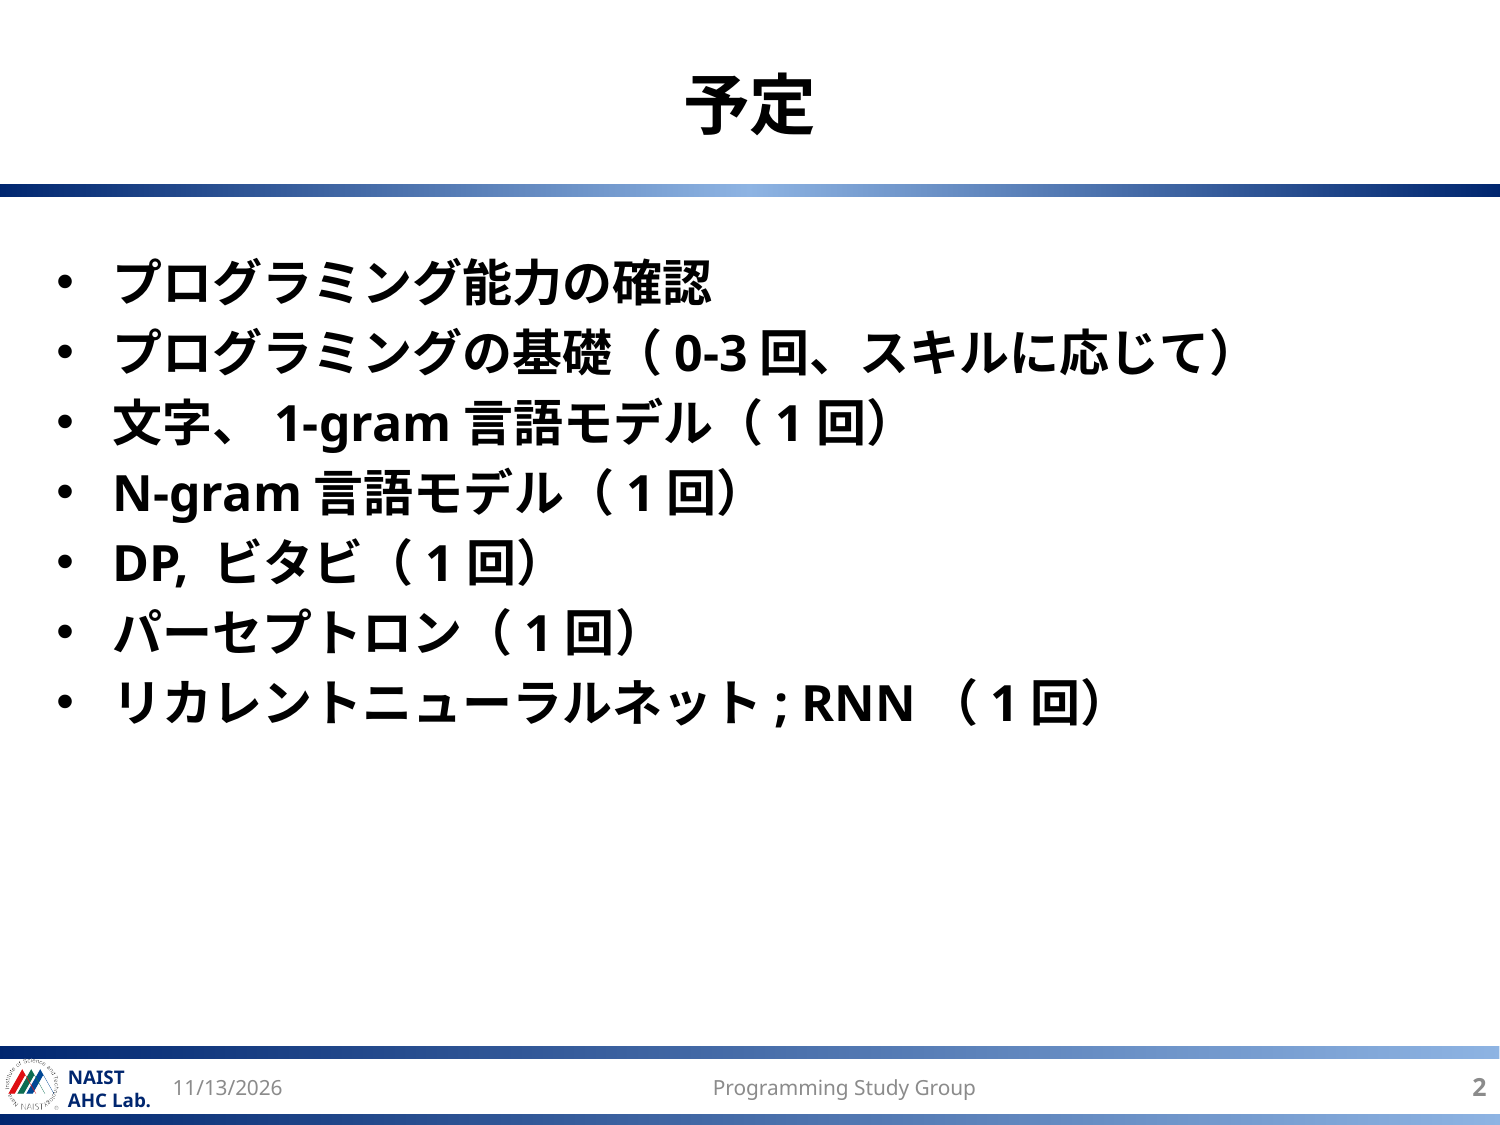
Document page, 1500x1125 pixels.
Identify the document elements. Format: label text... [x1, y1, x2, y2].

list プログラミング能力の確認 プログラミングの基礎（0-3回、スキルに応じて） 文字、1-gram言語モデル（1回） N-gram言語モデル（1回） DP, ビタビ（1回） パーセプトロン（1回） リカレントニューラルネット; RNN（1回） [41, 243, 1459, 1035]
footer Programming Study Group [466, 1058, 1223, 1119]
slide_number 2 [1305, 1058, 1500, 1119]
picture [5, 1058, 59, 1110]
title 予定 [0, 8, 1500, 197]
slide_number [157, 1058, 466, 1119]
